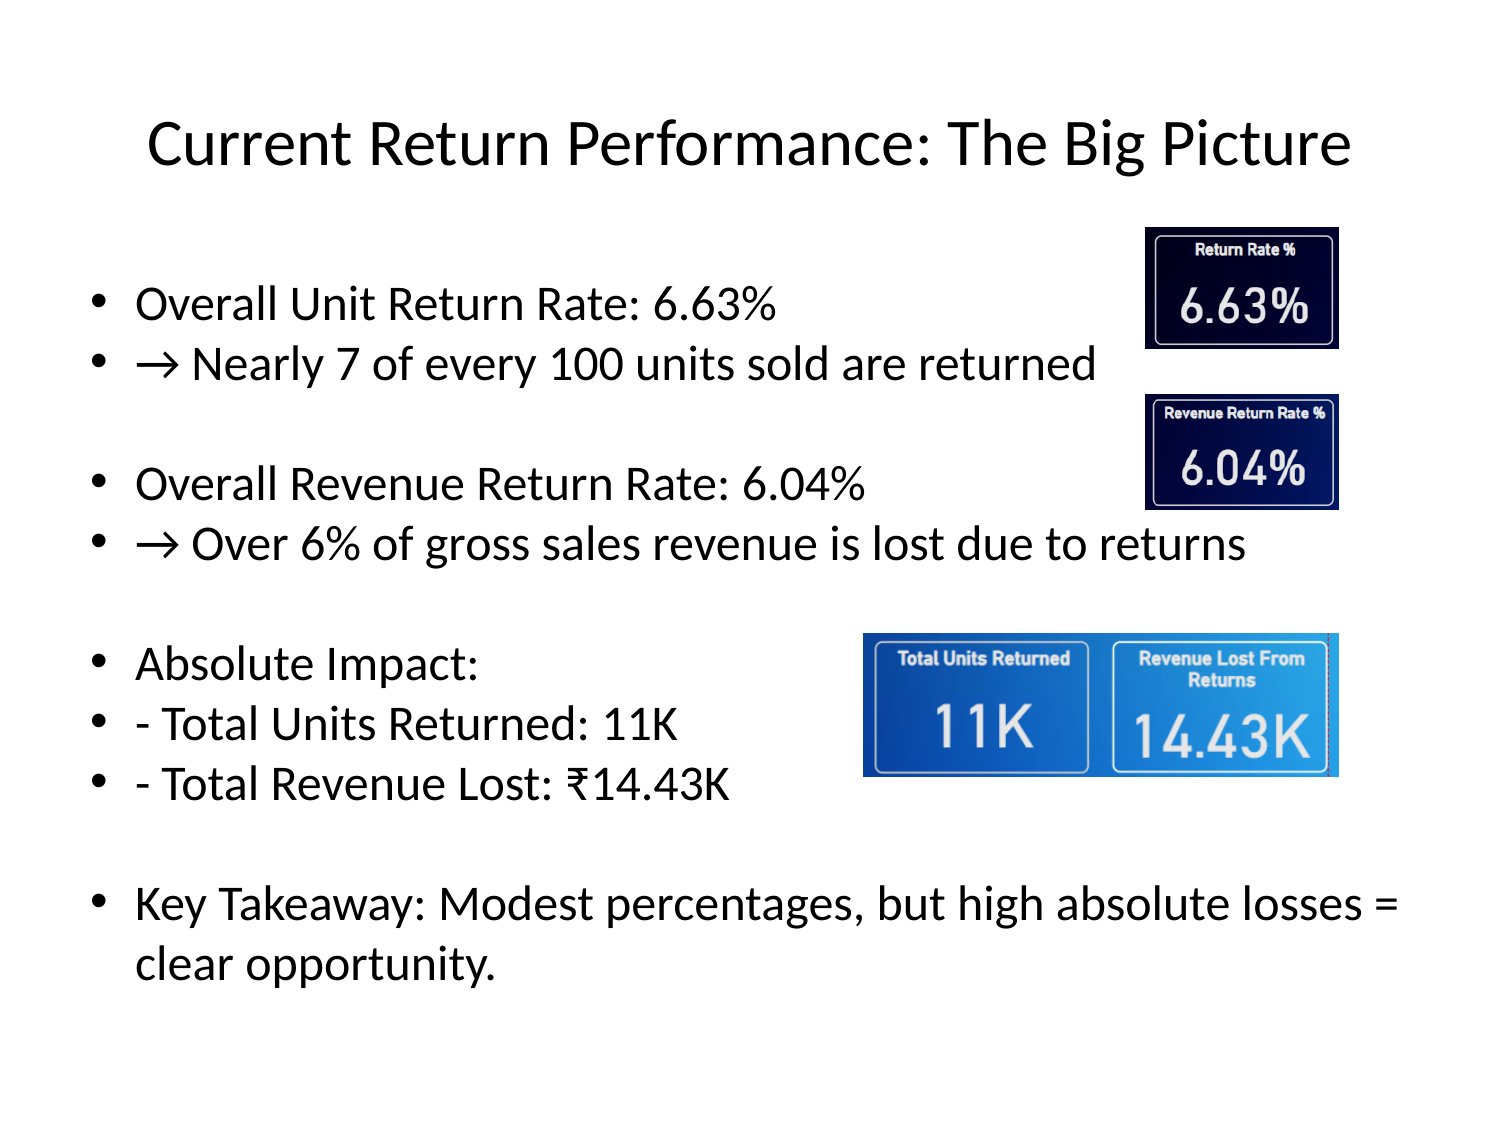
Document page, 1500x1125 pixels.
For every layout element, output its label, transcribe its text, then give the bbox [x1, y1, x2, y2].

title Current Return Performance: The Big Picture [75, 45, 1425, 233]
picture [1144, 226, 1339, 349]
list Overall Unit Return Rate: 6.63% → Nearly 7 of every 100 units sold are returned Overall Revenue Return Rate: 6.04% → Over 6% of gross sales revenue is lost due to returns Absolute Impact: - Total Units Returned: 11K - Total Revenue Lost: ₹14.43K Key Takeaway: Modest percentages, but high absolute losses = clear opportunity. [75, 262, 1425, 1005]
picture [863, 633, 1339, 777]
picture [1144, 394, 1339, 511]
